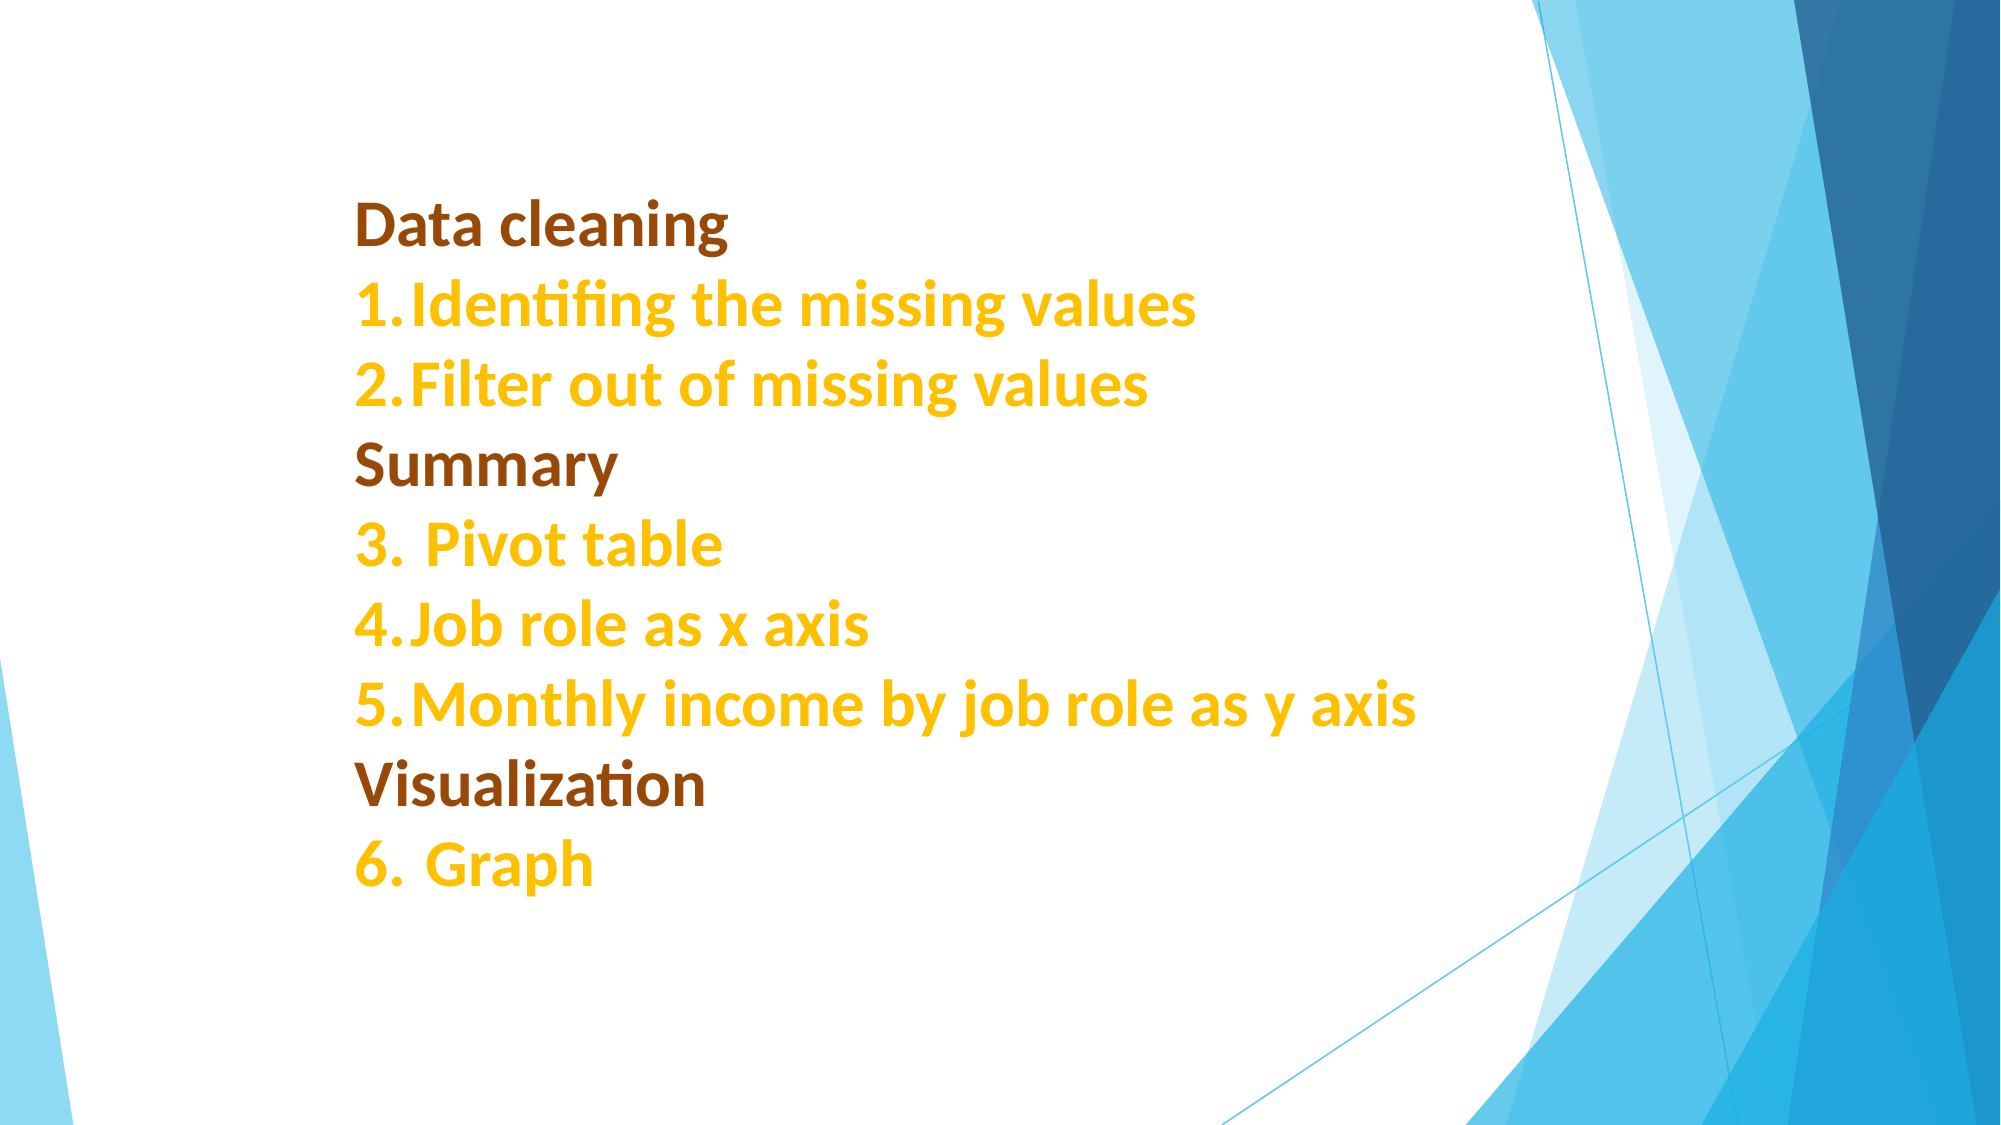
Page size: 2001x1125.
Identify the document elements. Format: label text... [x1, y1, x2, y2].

list Data cleaning Identifing the missing values Filter out of missing values Summary Pivot table Job role as x axis Monthly income by job role as y axis Visualization Graph [354, 179, 2000, 907]
